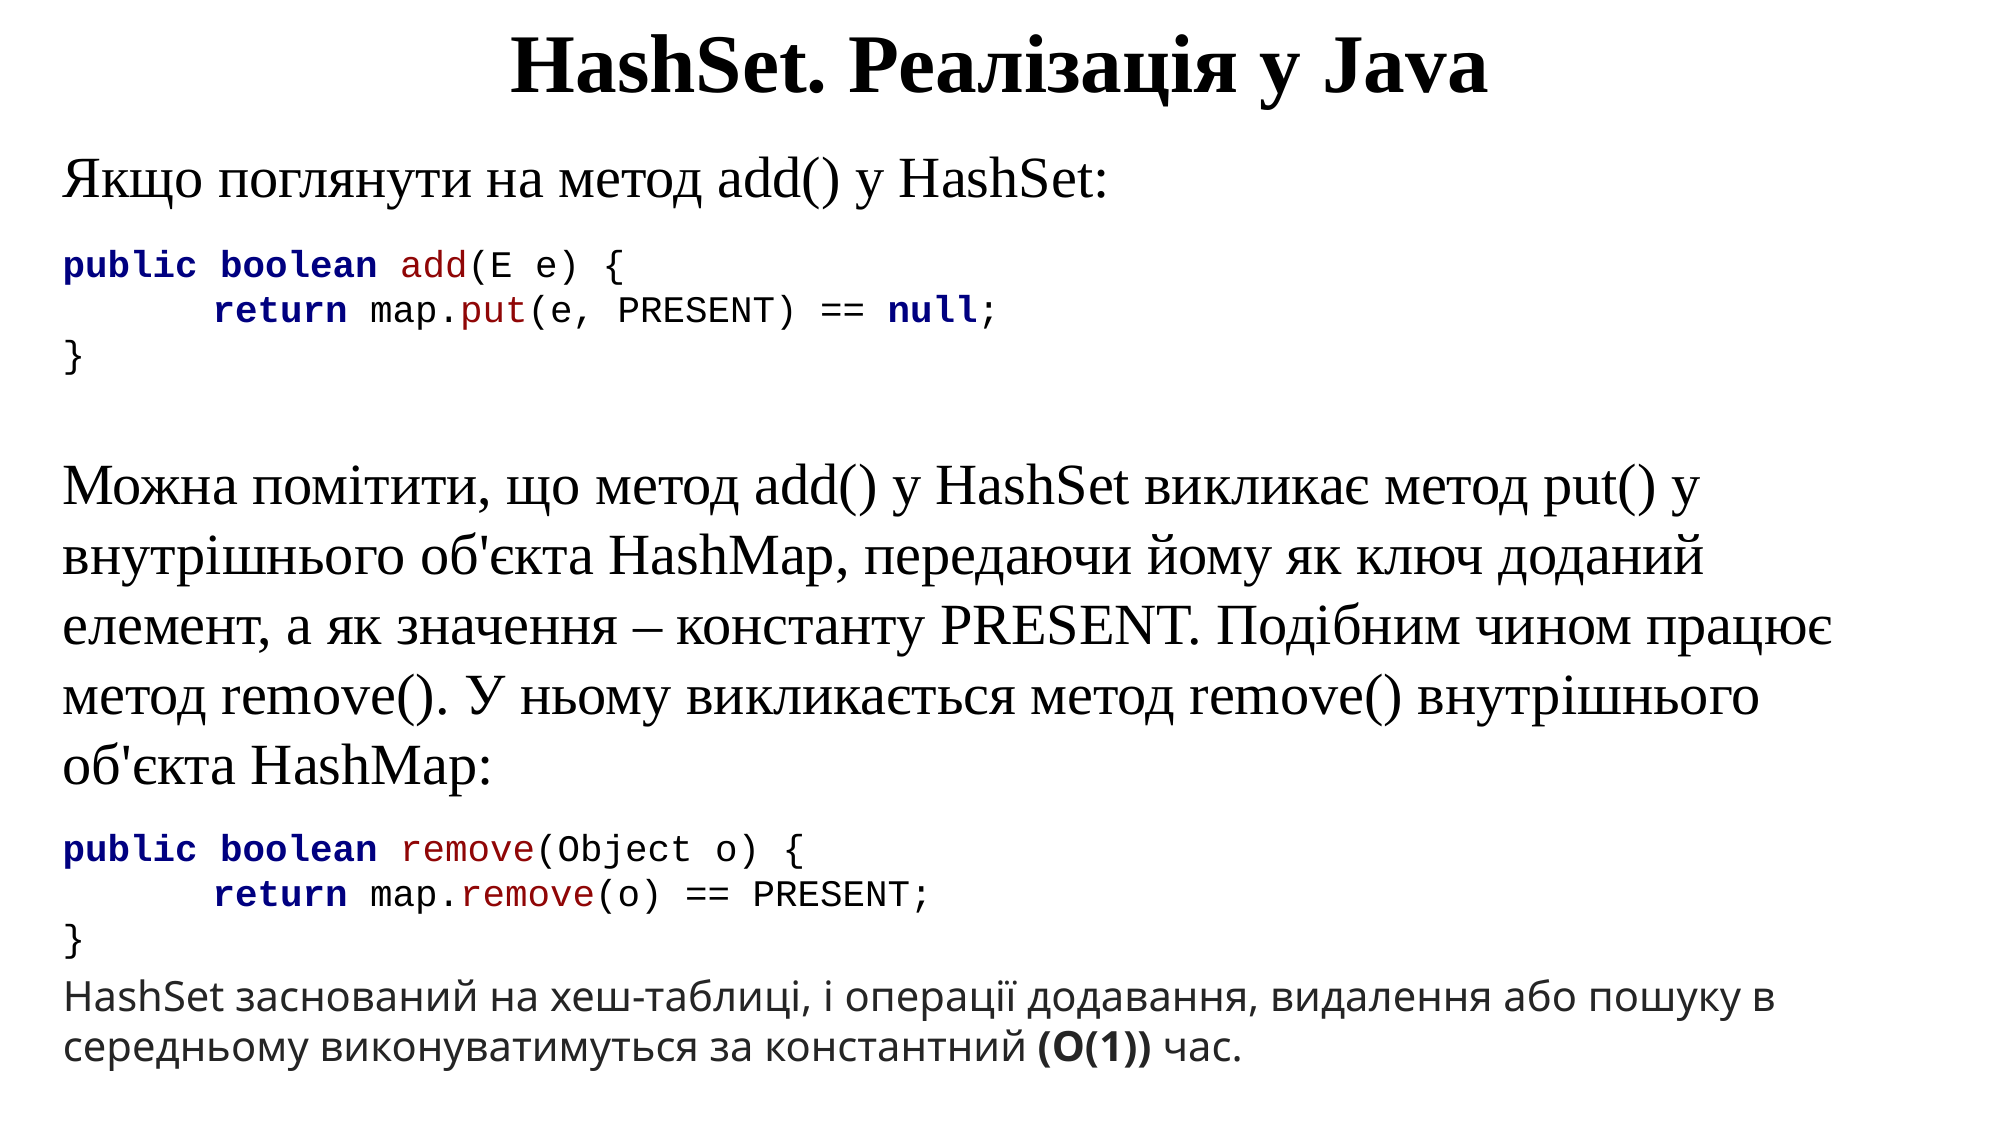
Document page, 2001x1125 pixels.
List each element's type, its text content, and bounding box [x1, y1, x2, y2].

text_box Якщо поглянути на метод add() у HashSet: [47, 132, 1953, 217]
text_box public boolean remove(Object o) { return map.remove(o) == PRESENT; } [47, 816, 1048, 962]
text_box public boolean add(E e) { return map.put(e, PRESENT) == null; } [47, 233, 1048, 383]
text_box Можна помітити, що метод add() у HashSet викликає метод put() у внутрішнього об'єкта HashMap, передаючи йому як ключ доданий елемент, а як значення – константу PRESENT. Подібним чином працює метод remove(). У ньому викликається метод remove() внутрішнього об'єкта HashMap: [47, 438, 1932, 804]
text_box HashSet заснований на хеш-таблиці, і операції додавання, видалення або пошуку в середньому виконуватимуться за константний (О(1)) час. [47, 962, 1932, 1078]
text_box HashSet. Реалізація у Java [0, 0, 2000, 132]
